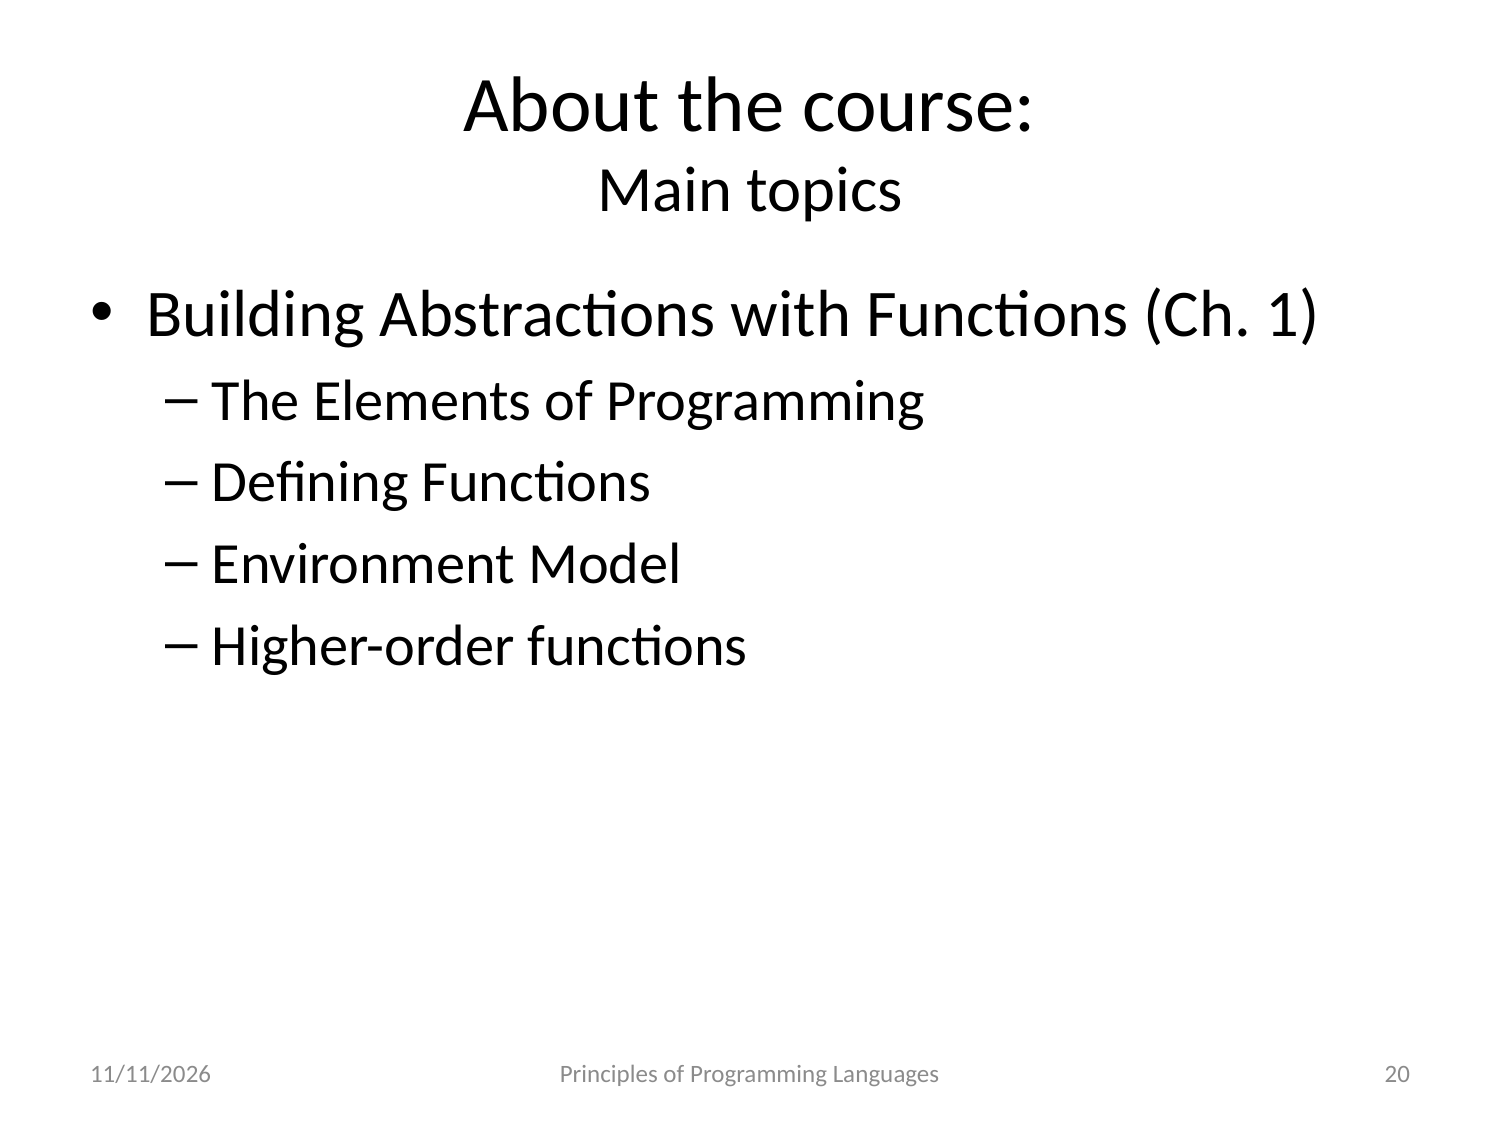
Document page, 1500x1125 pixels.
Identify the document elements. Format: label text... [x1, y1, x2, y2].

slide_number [75, 1042, 425, 1103]
title About the course: Main topics [74, 44, 1426, 233]
slide_number 20 [1074, 1042, 1425, 1103]
footer Principles of Programming Languages [512, 1042, 988, 1103]
list Building Abstractions with Functions (Ch. 1) The Elements of Programming Defining Functions Environment Model Higher-order functions [74, 262, 1426, 1006]
